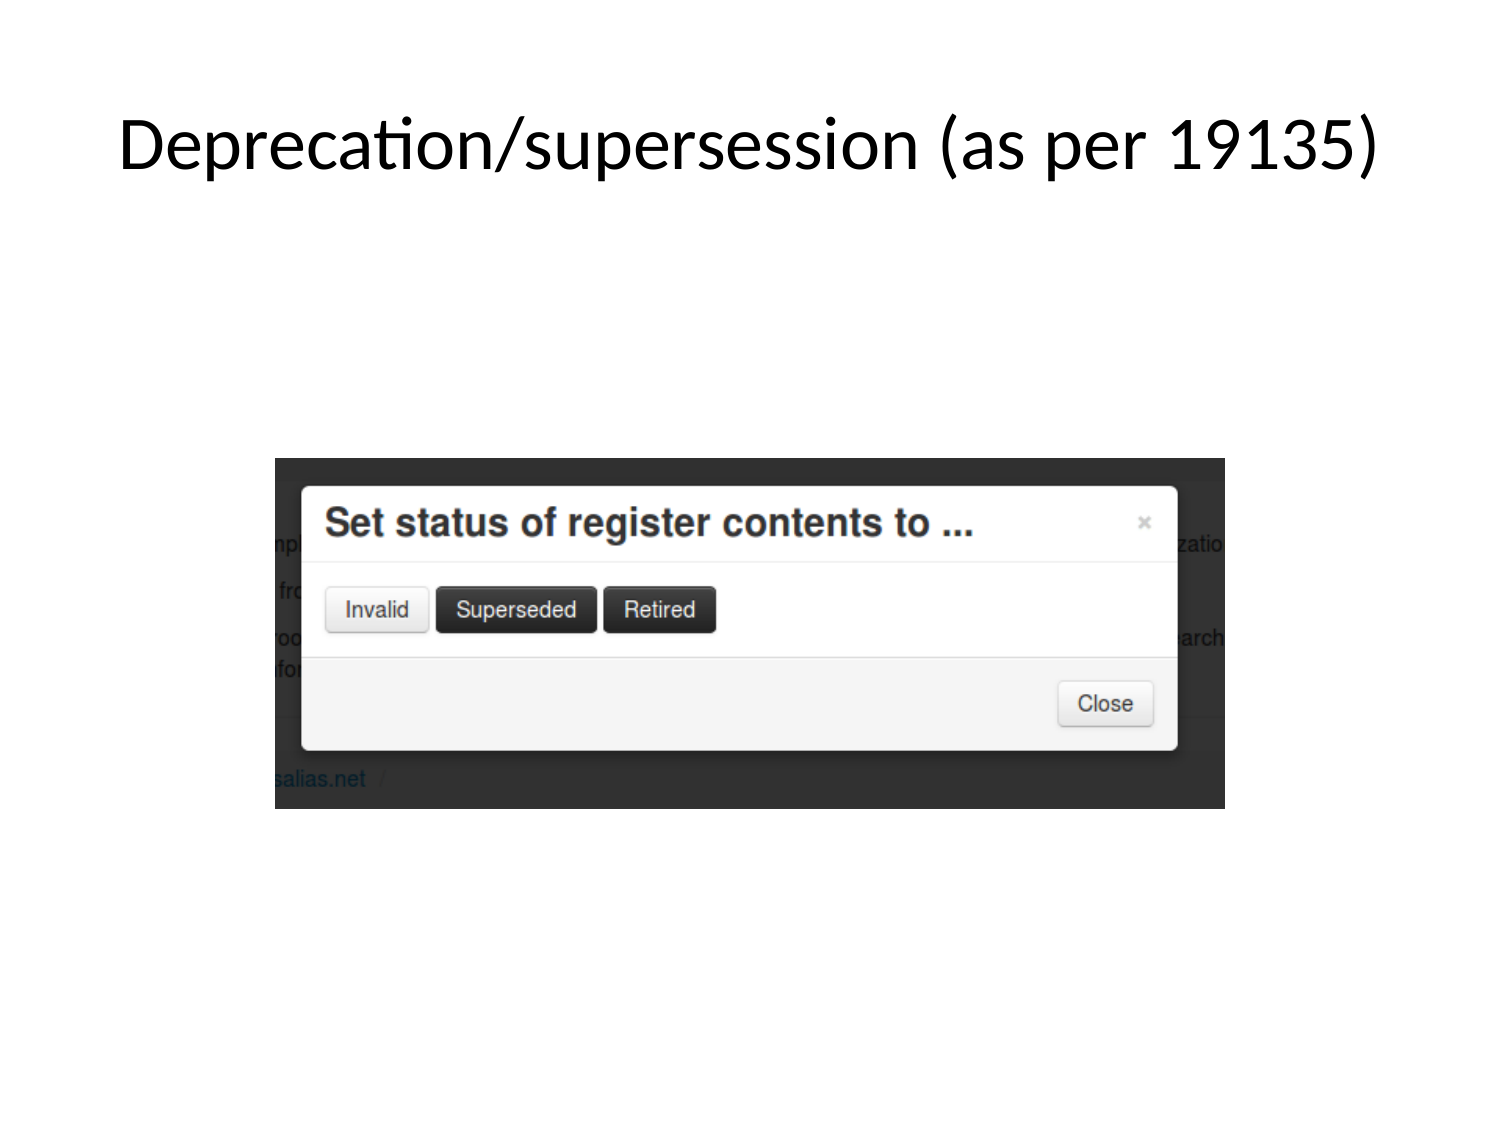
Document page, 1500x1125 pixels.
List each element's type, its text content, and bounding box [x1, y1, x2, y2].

title Deprecation/supersession (as per 19135) [75, 45, 1425, 233]
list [275, 458, 1225, 809]
